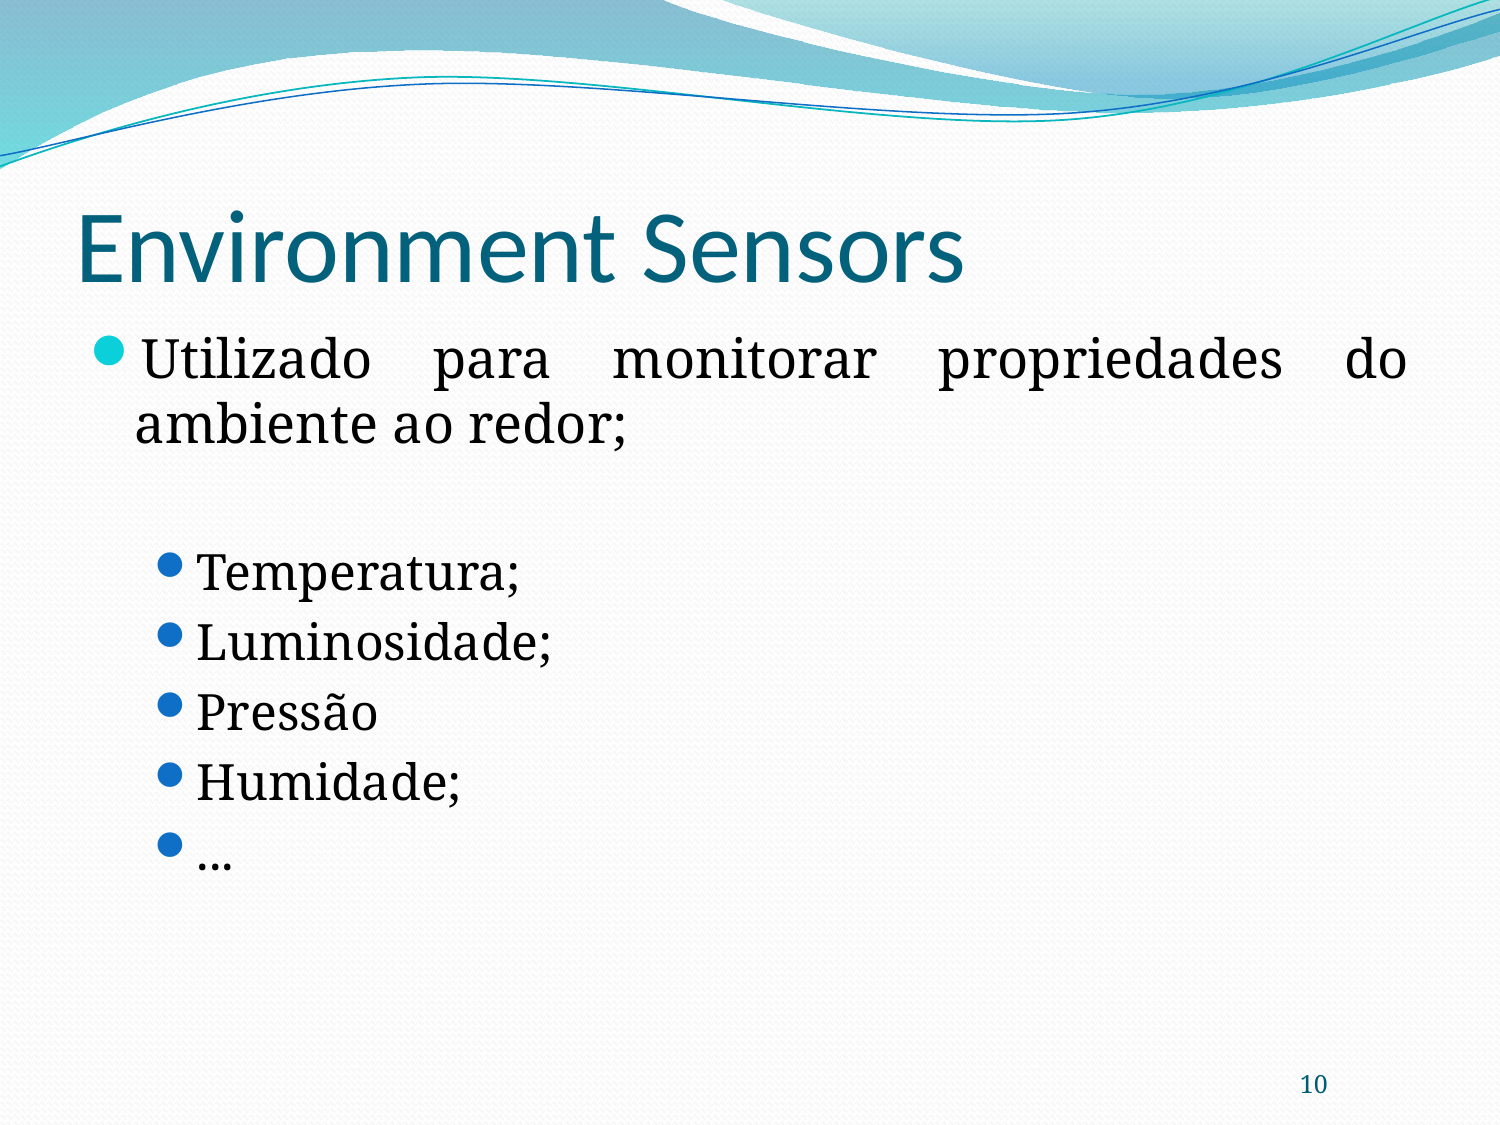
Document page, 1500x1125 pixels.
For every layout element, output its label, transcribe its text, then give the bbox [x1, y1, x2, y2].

list Utilizado para monitorar propriedades do ambiente ao redor; Temperatura; Luminosidade; Pressão Humidade; ... [75, 317, 1425, 1038]
slide_number 10 [1299, 1042, 1425, 1103]
title Environment Sensors [75, 115, 1425, 303]
